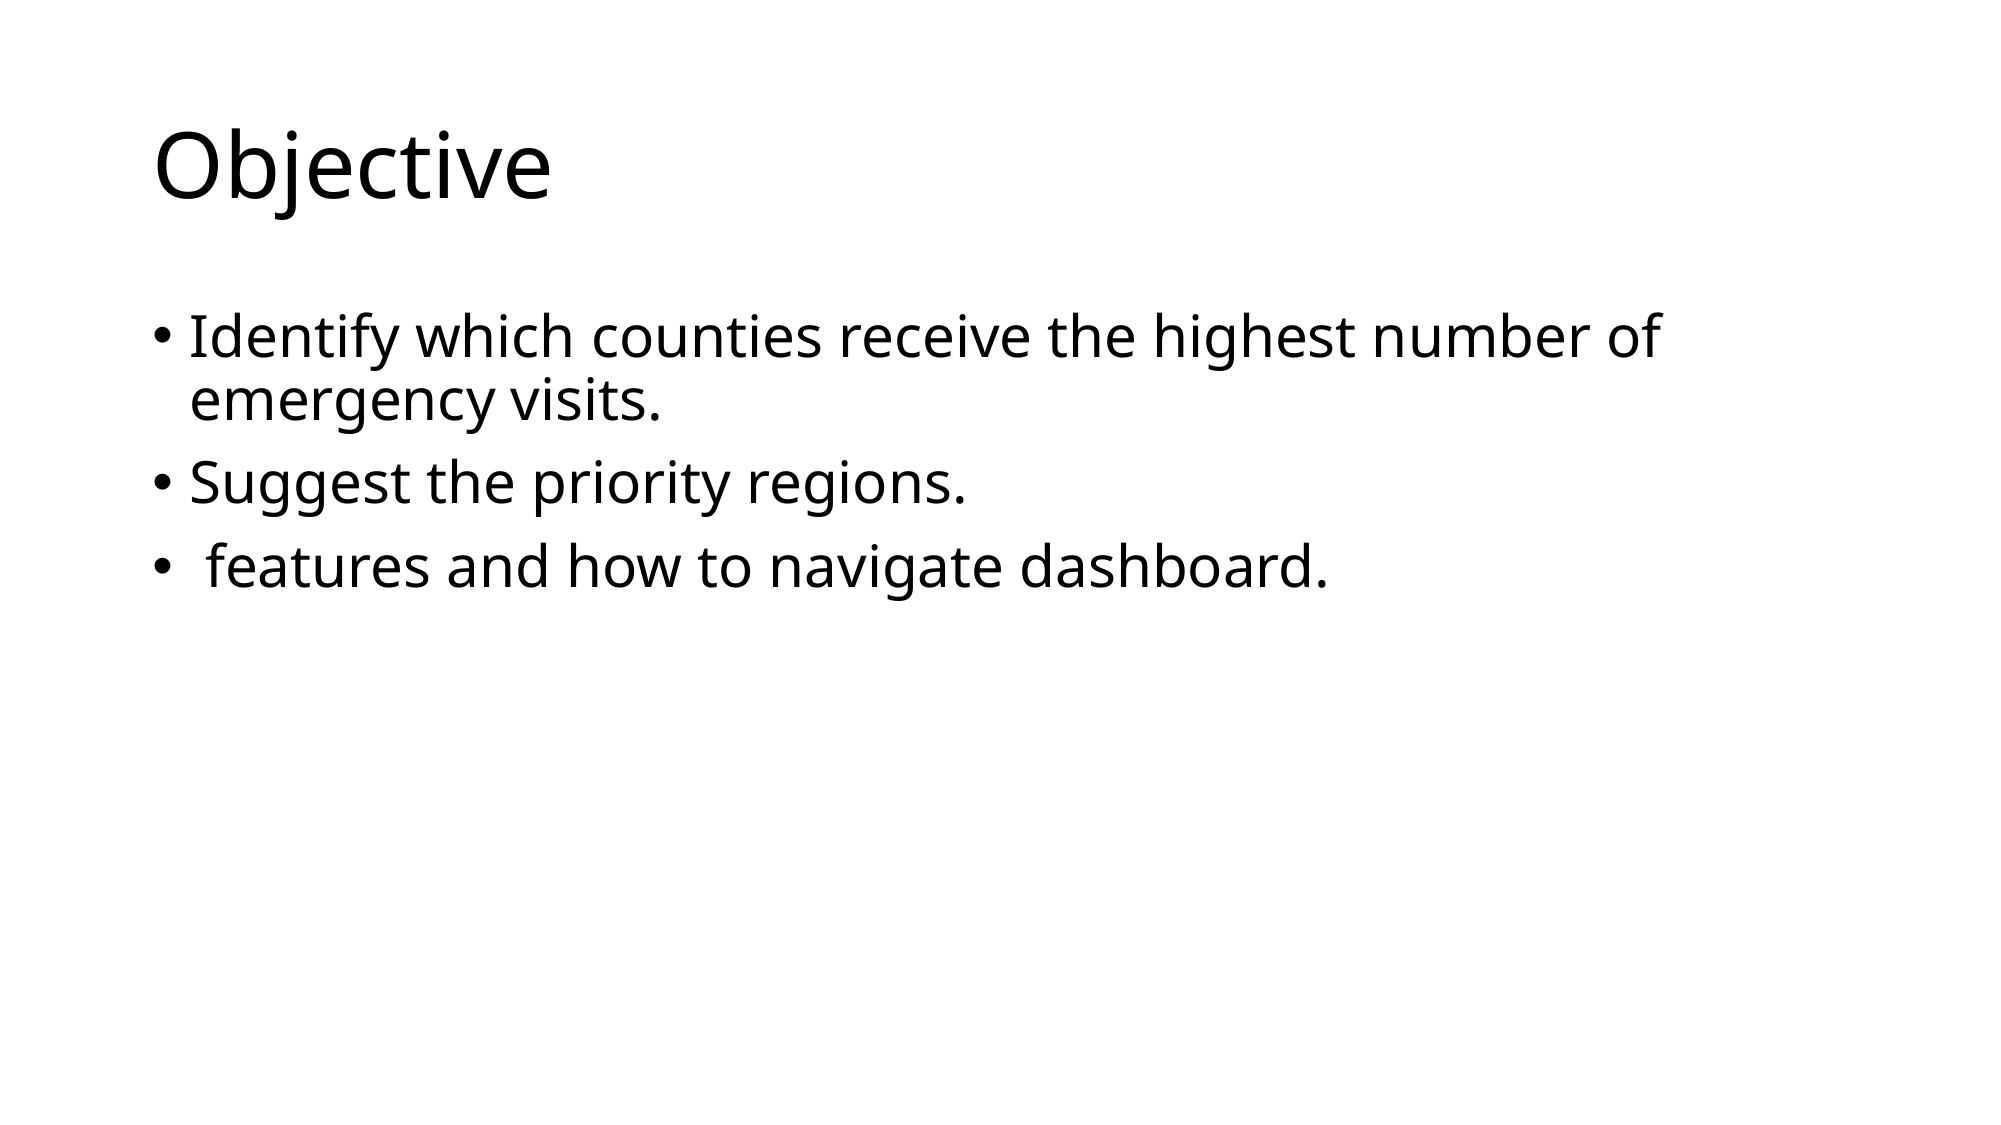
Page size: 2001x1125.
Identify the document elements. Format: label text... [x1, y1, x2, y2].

list Identify which counties receive the highest number of emergency visits. Suggest the priority regions. features and how to navigate dashboard. [137, 299, 1863, 1014]
title Objective [137, 59, 1863, 278]
